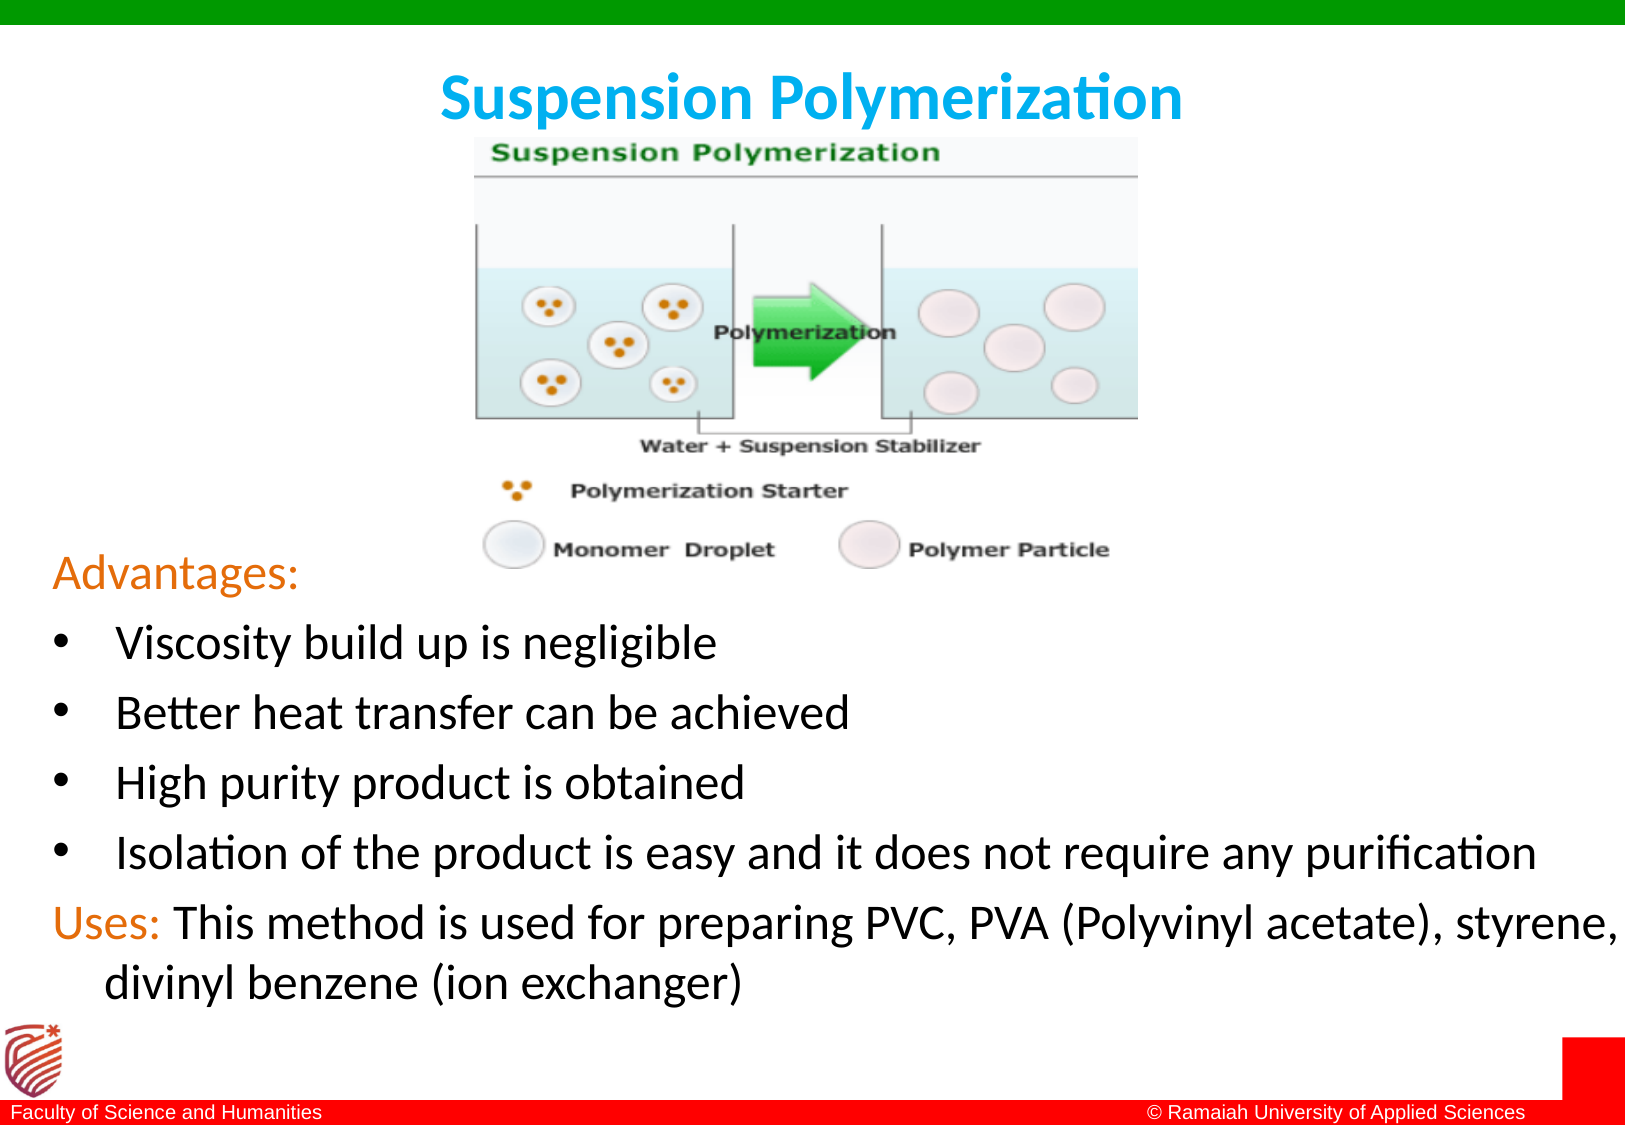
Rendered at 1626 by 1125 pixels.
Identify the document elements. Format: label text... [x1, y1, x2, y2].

title Suspension Polymerization [81, 45, 1544, 112]
picture [0, 1013, 37, 1100]
picture [474, 137, 1138, 570]
list Advantages: Viscosity build up is negligible Better heat transfer can be achieved High purity product is obtained Isolation of the product is easy and it does not require any purification Uses: This method is used for preparing PVC, PVA (Polyvinyl acetate), styrene, divinyl benzene (ion exchanger) [37, 112, 1625, 1125]
